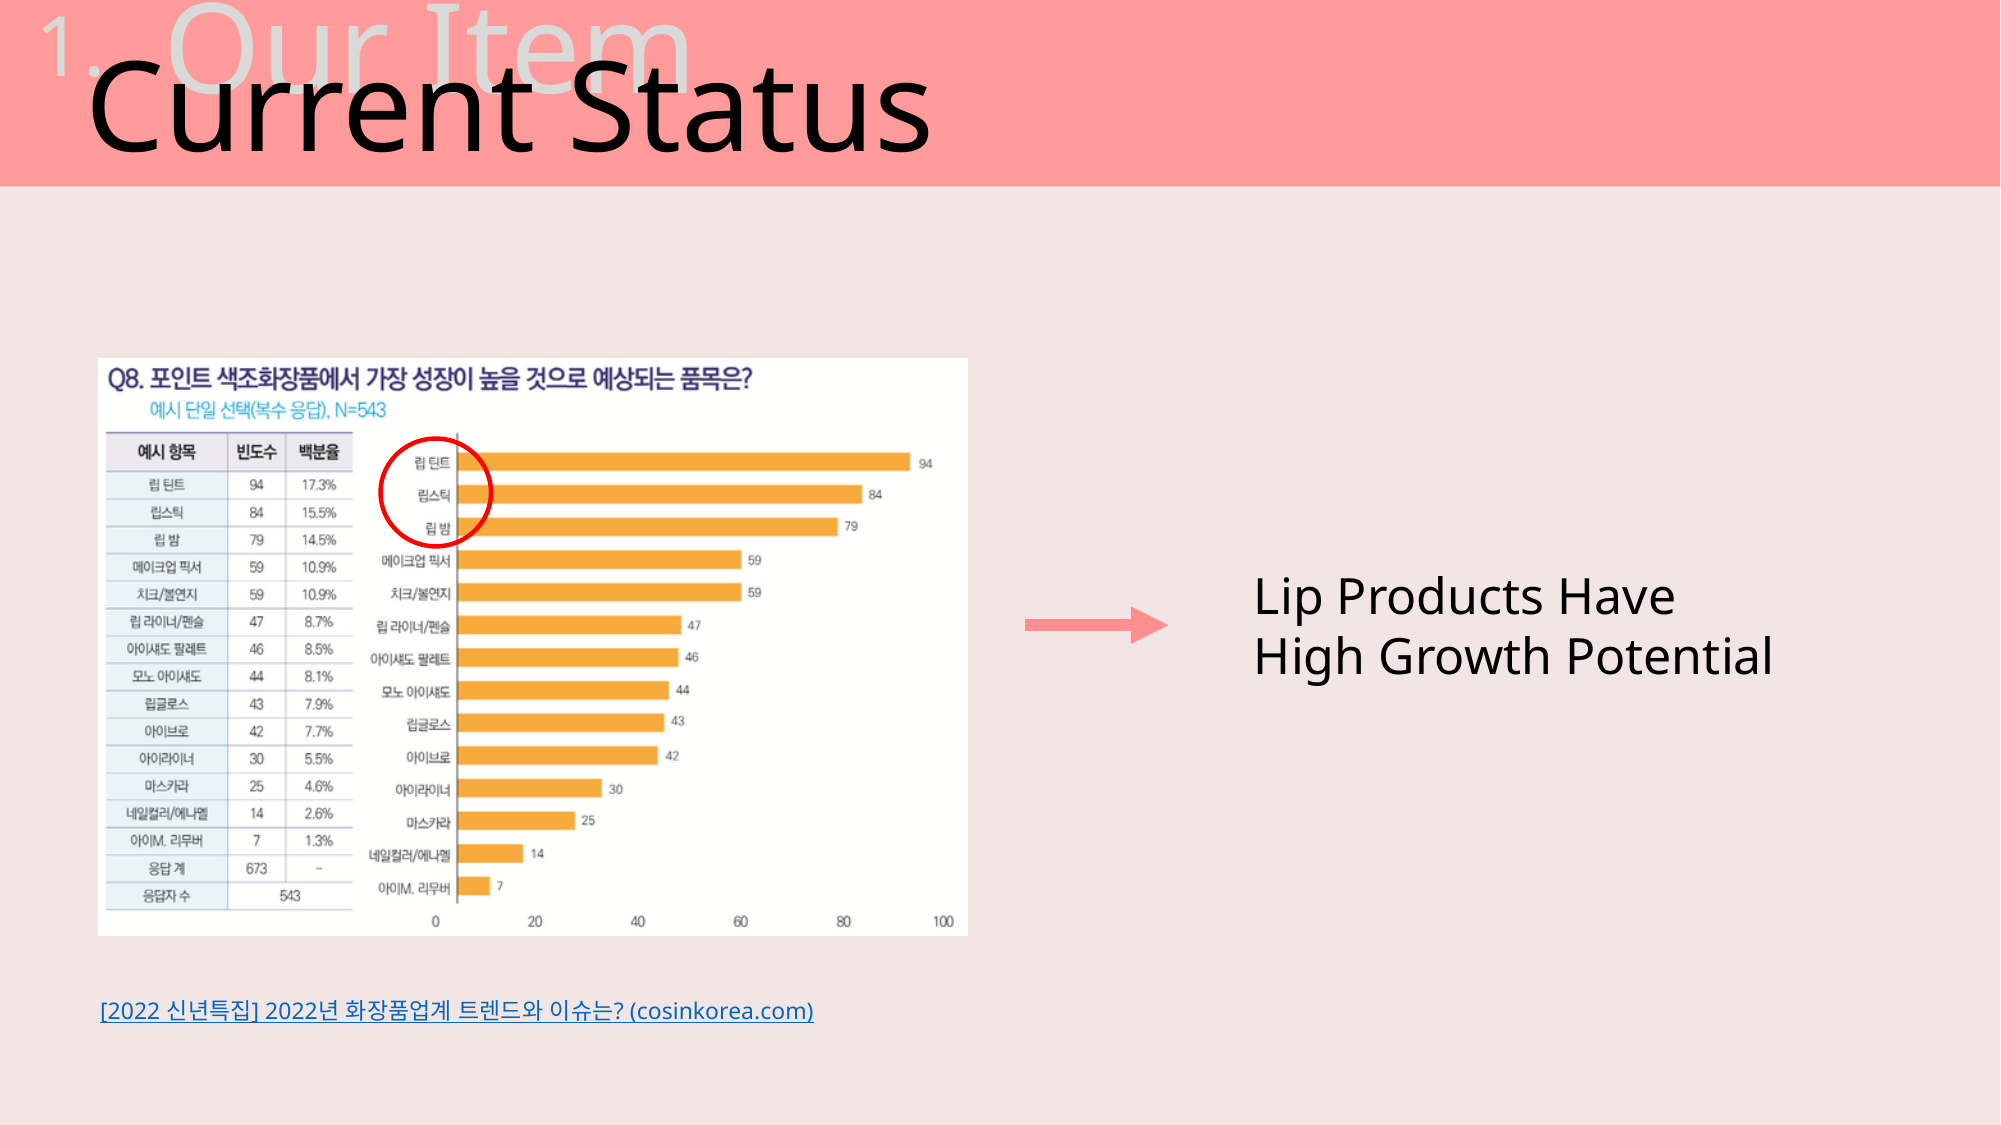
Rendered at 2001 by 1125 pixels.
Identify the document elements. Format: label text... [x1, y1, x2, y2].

text_box Lip Products Have High Growth Potential [1239, 557, 1902, 692]
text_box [25, 0, 746, 128]
text_box [2022 신년특집] 2022년 화장품업계 트렌드와 이슈는? (cosinkorea.com) [85, 989, 1086, 1083]
text_box Current Status [70, 19, 1674, 185]
picture [0, 0, 2001, 1125]
